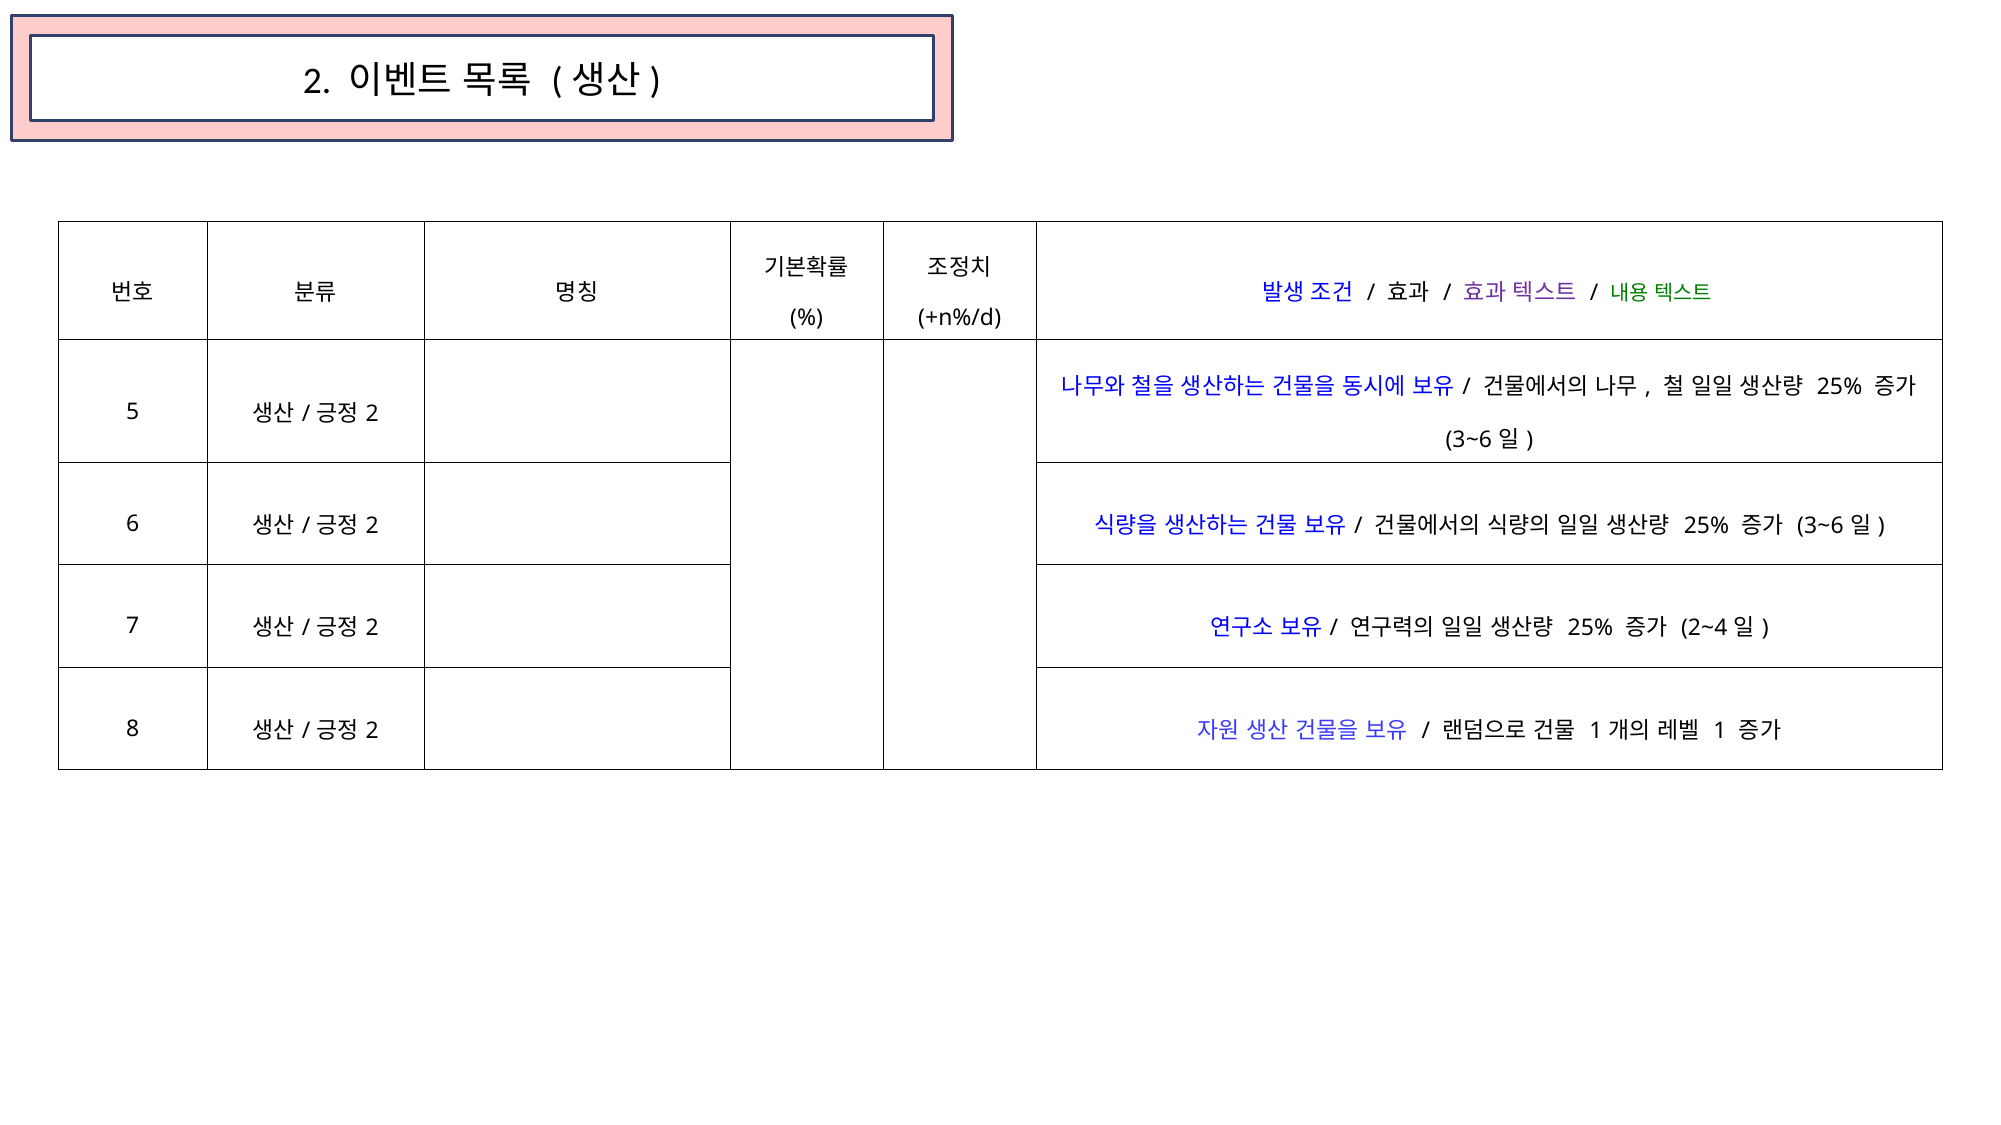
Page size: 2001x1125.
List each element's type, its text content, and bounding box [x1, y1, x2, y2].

table_header 발생 조건 / 효과 / 효과 텍스트 / 내용 텍스트 [1037, 222, 1942, 339]
table_header 번호 [59, 222, 207, 339]
text_box 2. 이벤트 목록 (생산) [29, 34, 935, 122]
table_header 조정치 (+n%/d) [884, 222, 1036, 339]
table_cell 8 [59, 668, 207, 769]
table_cell 자원 생산 건물을 보유 / 랜덤으로 건물 1개의 레벨 1 증가 [1037, 668, 1942, 769]
table_cell [425, 340, 730, 462]
table_cell 7 [59, 565, 207, 667]
table_cell 생산/긍정2 [208, 340, 424, 462]
table_cell [884, 340, 1036, 769]
table_cell [425, 463, 730, 564]
table_cell [731, 340, 883, 769]
table_cell 5 [59, 340, 207, 462]
table_cell [425, 565, 730, 667]
table_cell 나무와 철을 생산하는 건물을 동시에 보유/ 건물에서의 나무, 철 일일 생산량 25% 증가 (3~6일) [1037, 340, 1942, 462]
table_cell 생산/긍정2 [208, 565, 424, 667]
table_cell 식량을 생산하는 건물 보유/ 건물에서의 식량의 일일 생산량 25% 증가 (3~6일) [1037, 463, 1942, 564]
text_box [10, 14, 954, 142]
table_cell 생산/긍정2 [208, 668, 424, 769]
table_cell 연구소 보유/ 연구력의 일일 생산량 25% 증가 (2~4일) [1037, 565, 1942, 667]
table_cell [425, 668, 730, 769]
table_cell 6 [59, 463, 207, 564]
table_header 명칭 [425, 222, 730, 339]
table_header 기본확률 (%) [731, 222, 883, 339]
table_header 분류 [208, 222, 424, 339]
table_cell 생산/긍정2 [208, 463, 424, 564]
